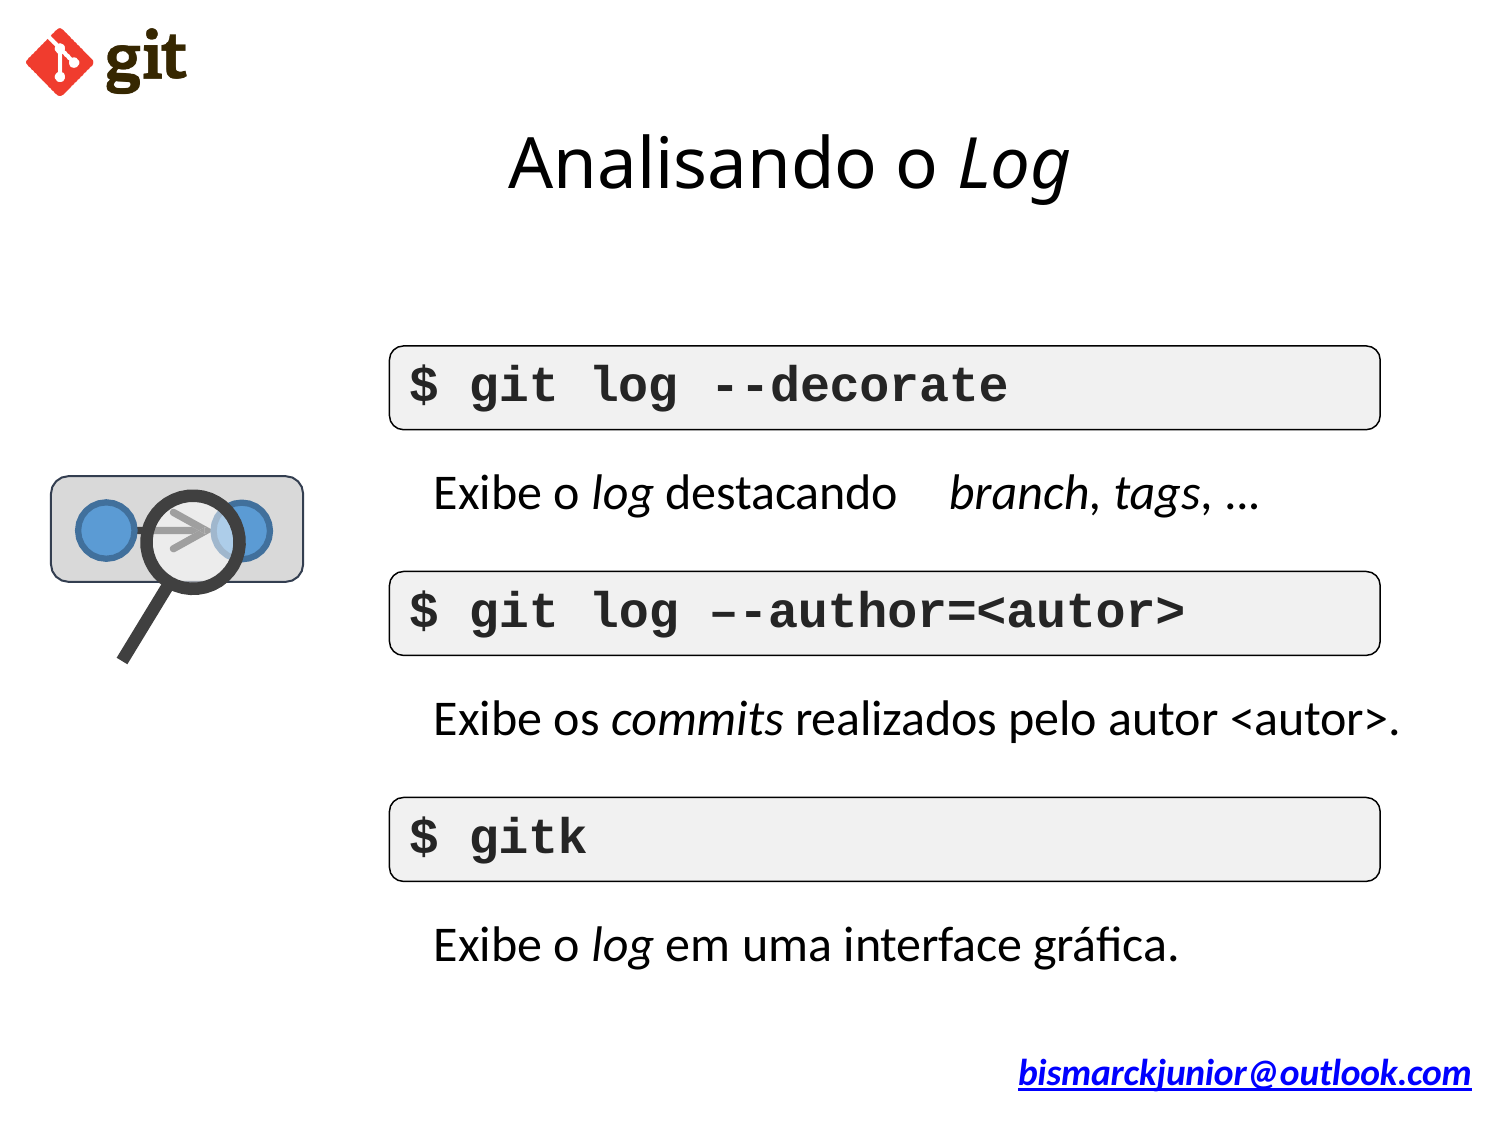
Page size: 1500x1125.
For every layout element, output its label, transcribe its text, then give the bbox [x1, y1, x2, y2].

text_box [388, 570, 1382, 657]
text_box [49, 475, 305, 668]
title Analisando o Log [131, 115, 1369, 306]
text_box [388, 796, 1382, 883]
text_box bismarckjunior@outlook.com [1016, 1055, 1481, 1094]
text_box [388, 344, 1382, 431]
picture [26, 28, 187, 96]
text_box $ git log --decorate Exibe o log destacando branch, tags, ... $ git log –-author=<autor> Exibe os commits realizados pelo autor <autor>. $ gitk Exibe o log em uma interface gráfica. [406, 349, 1407, 972]
